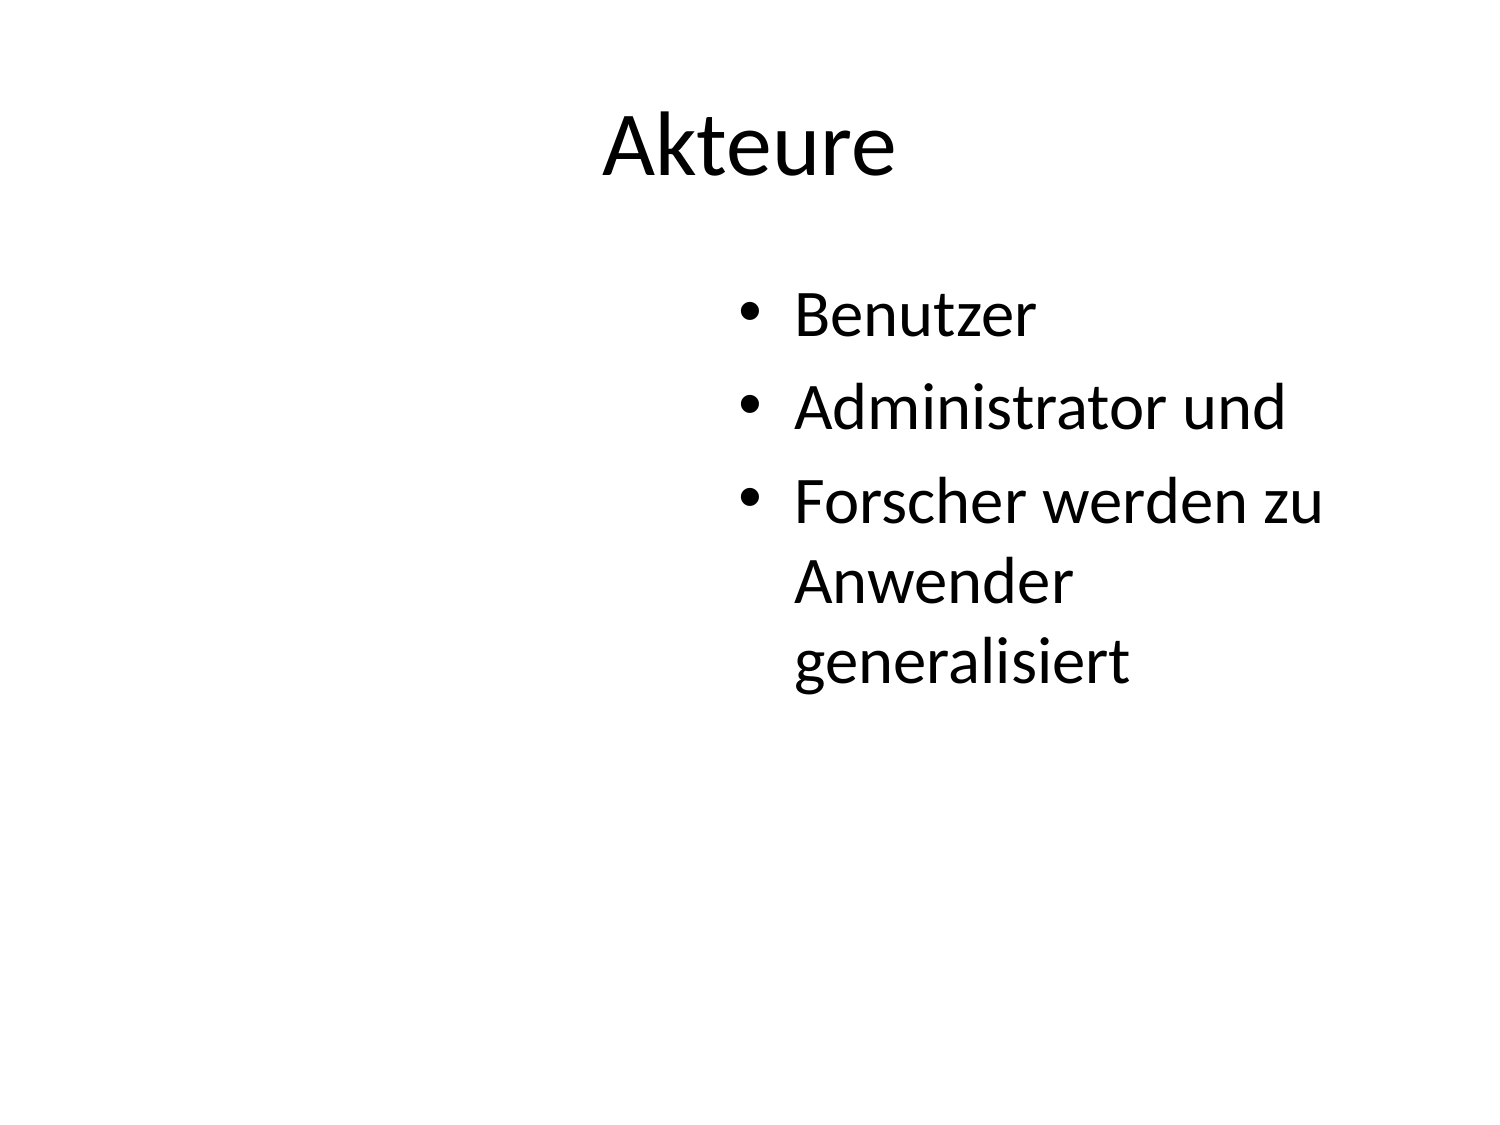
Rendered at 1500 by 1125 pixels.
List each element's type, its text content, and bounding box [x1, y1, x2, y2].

title Akteure [75, 45, 1425, 233]
list Benutzer Administrator und Forscher werden zu Anwender generalisiert [723, 262, 1425, 1005]
